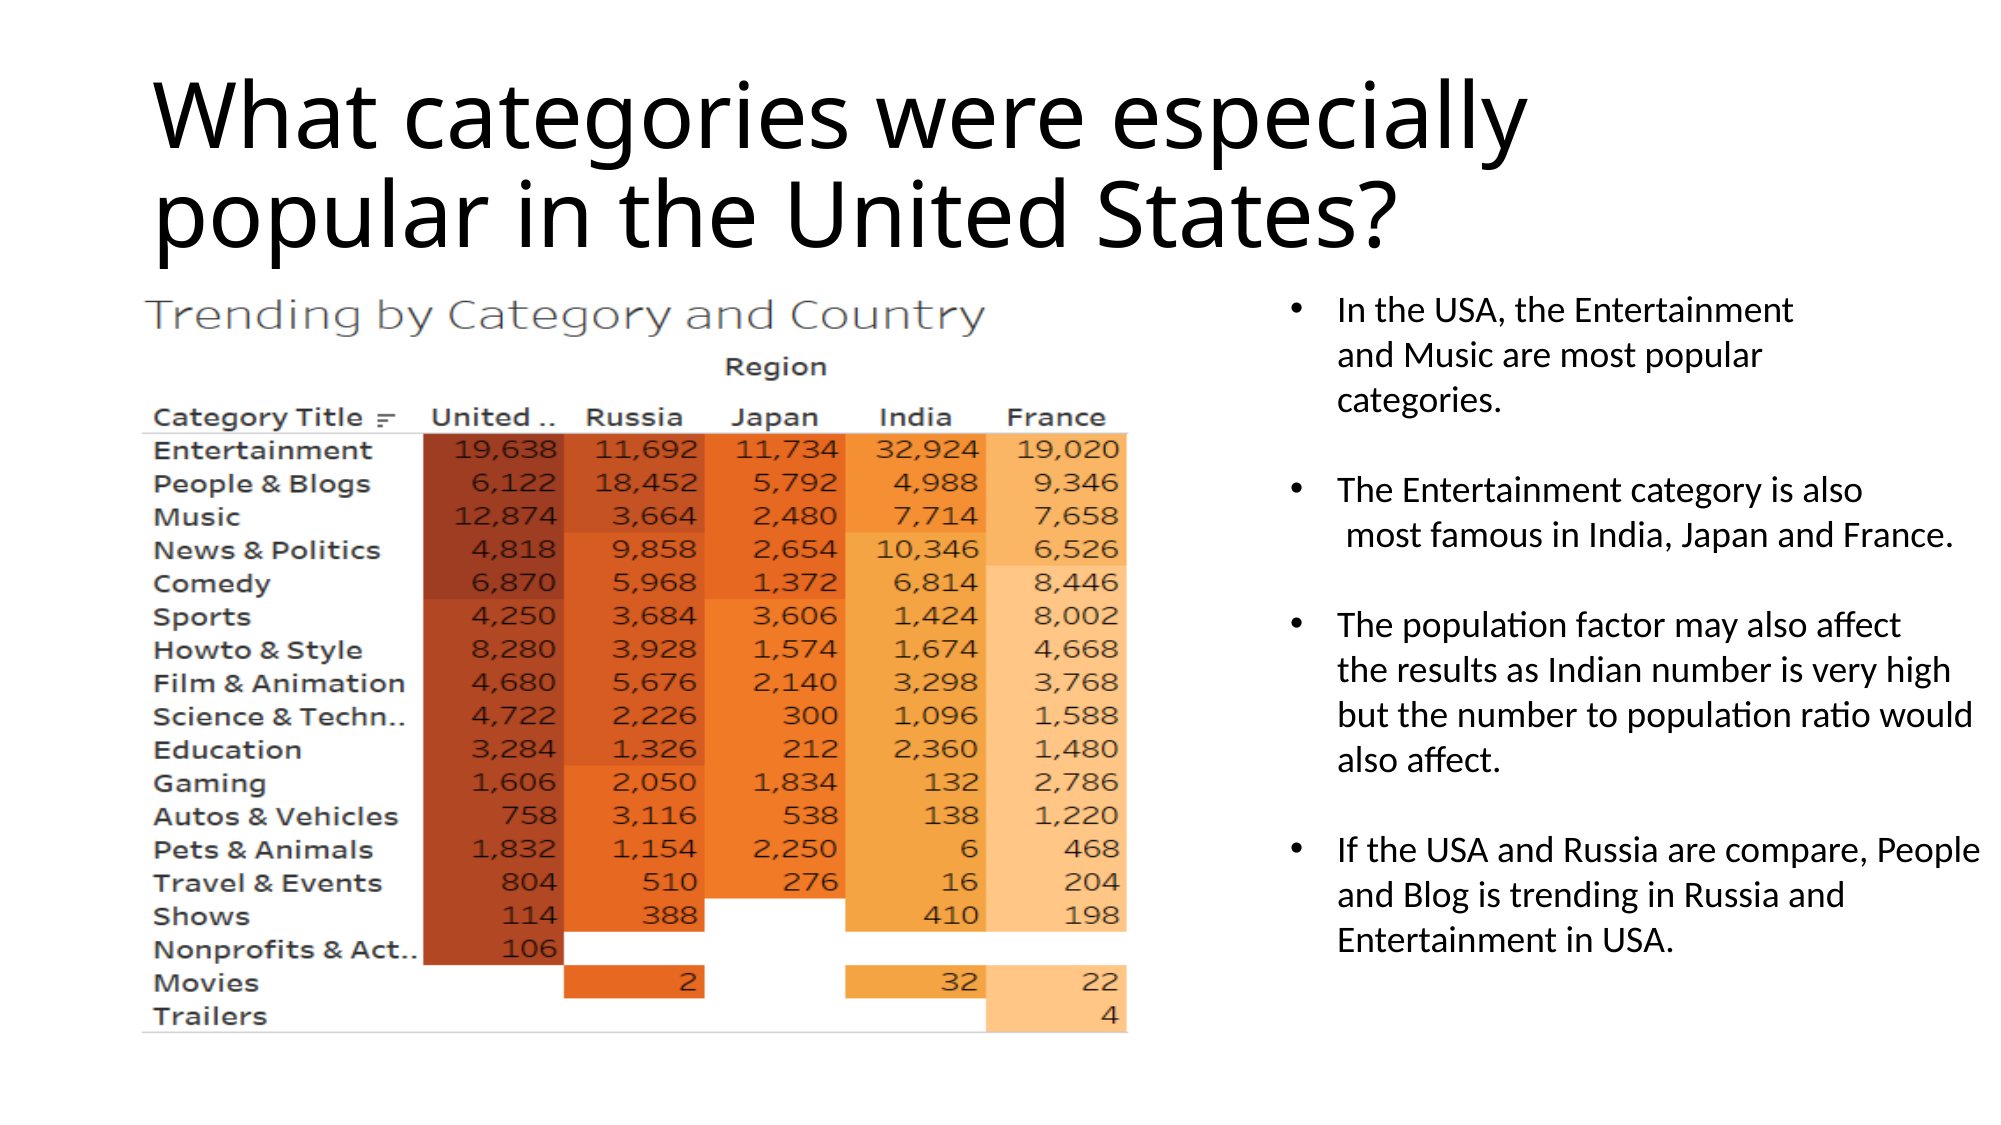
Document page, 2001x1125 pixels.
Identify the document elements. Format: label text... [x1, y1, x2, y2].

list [137, 277, 1222, 1125]
title What categories were especially popular in the United States? [137, 59, 1863, 278]
text_box In the USA, the Entertainment and Music are most popular categories. The Entertainment category is also most famous in India, Japan and France. The population factor may also affect the results as Indian number is very high but the number to population ratio would also affect. If the USA and Russia are compare, People and Blog is trending in Russia and Entertainment in USA. [1275, 277, 1997, 1057]
